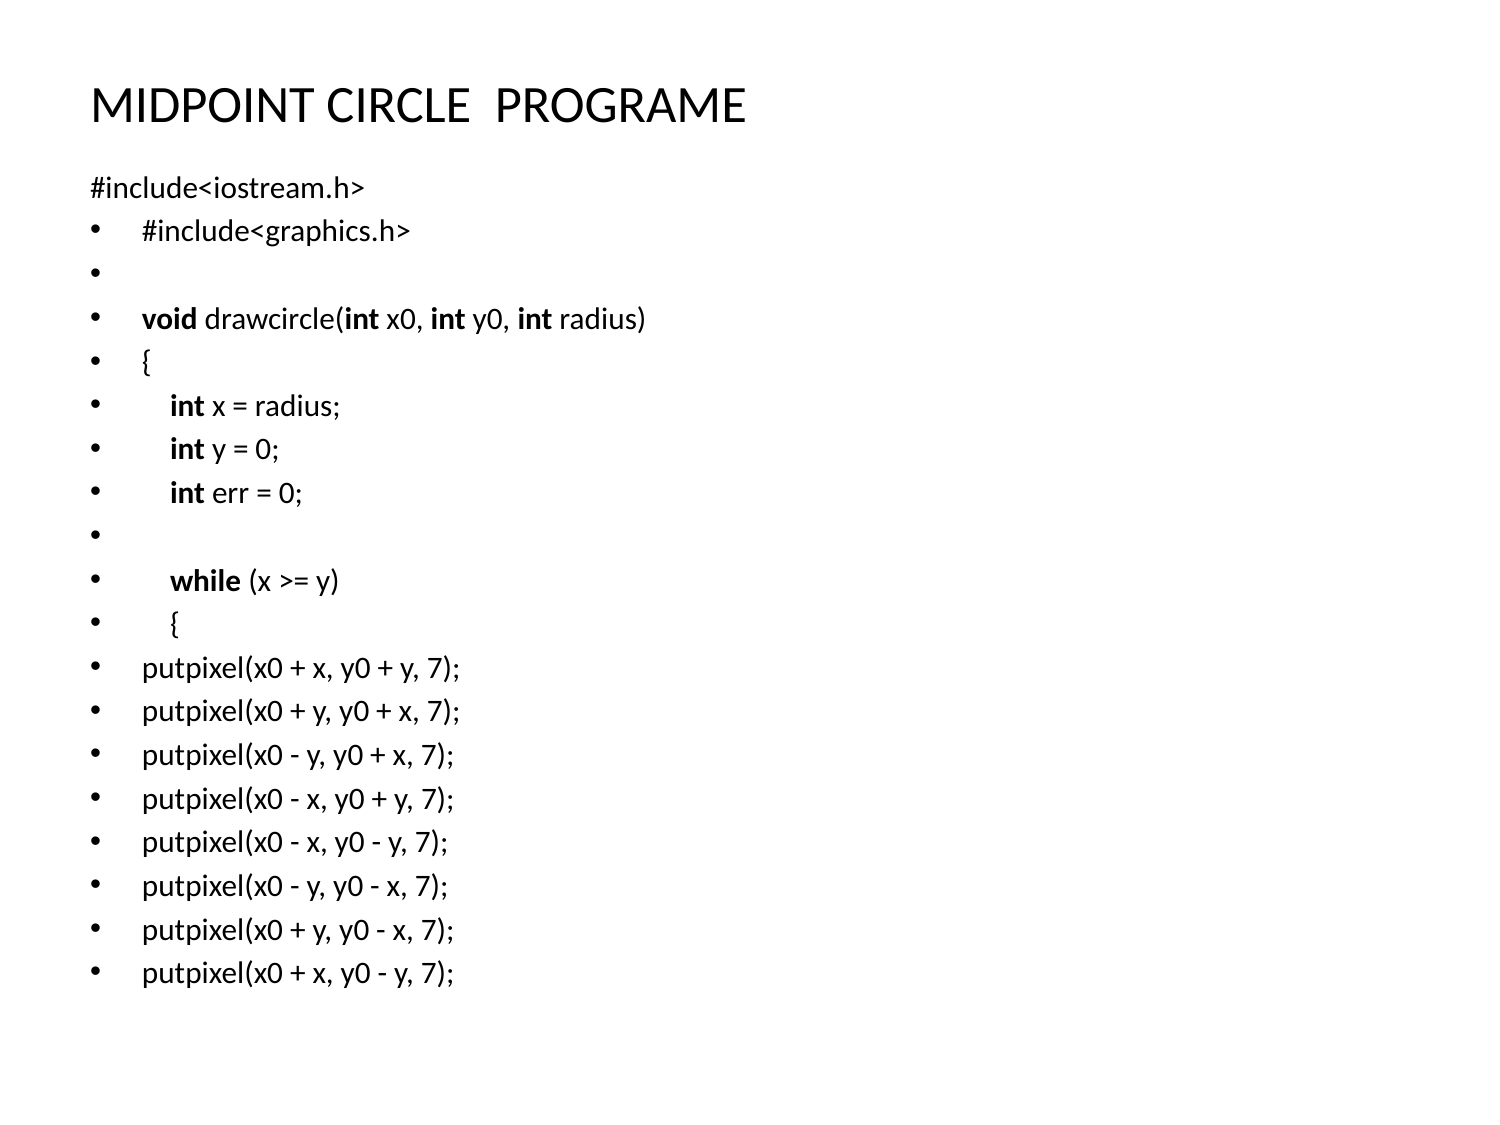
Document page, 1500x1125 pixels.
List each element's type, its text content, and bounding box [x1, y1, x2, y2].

list MIDPOINT CIRCLE PROGRAME #include<iostream.h> #include<graphics.h> void drawcircle(int x0, int y0, int radius) { int x = radius; int y = 0; int err = 0; while (x >= y) { putpixel(x0 + x, y0 + y, 7); putpixel(x0 + y, y0 + x, 7); putpixel(x0 - y, y0 + x, 7); putpixel(x0 - x, y0 + y, 7); putpixel(x0 - x, y0 - y, 7); putpixel(x0 - y, y0 - x, 7); putpixel(x0 + y, y0 - x, 7); putpixel(x0 + x, y0 - y, 7); [75, 62, 1425, 1005]
